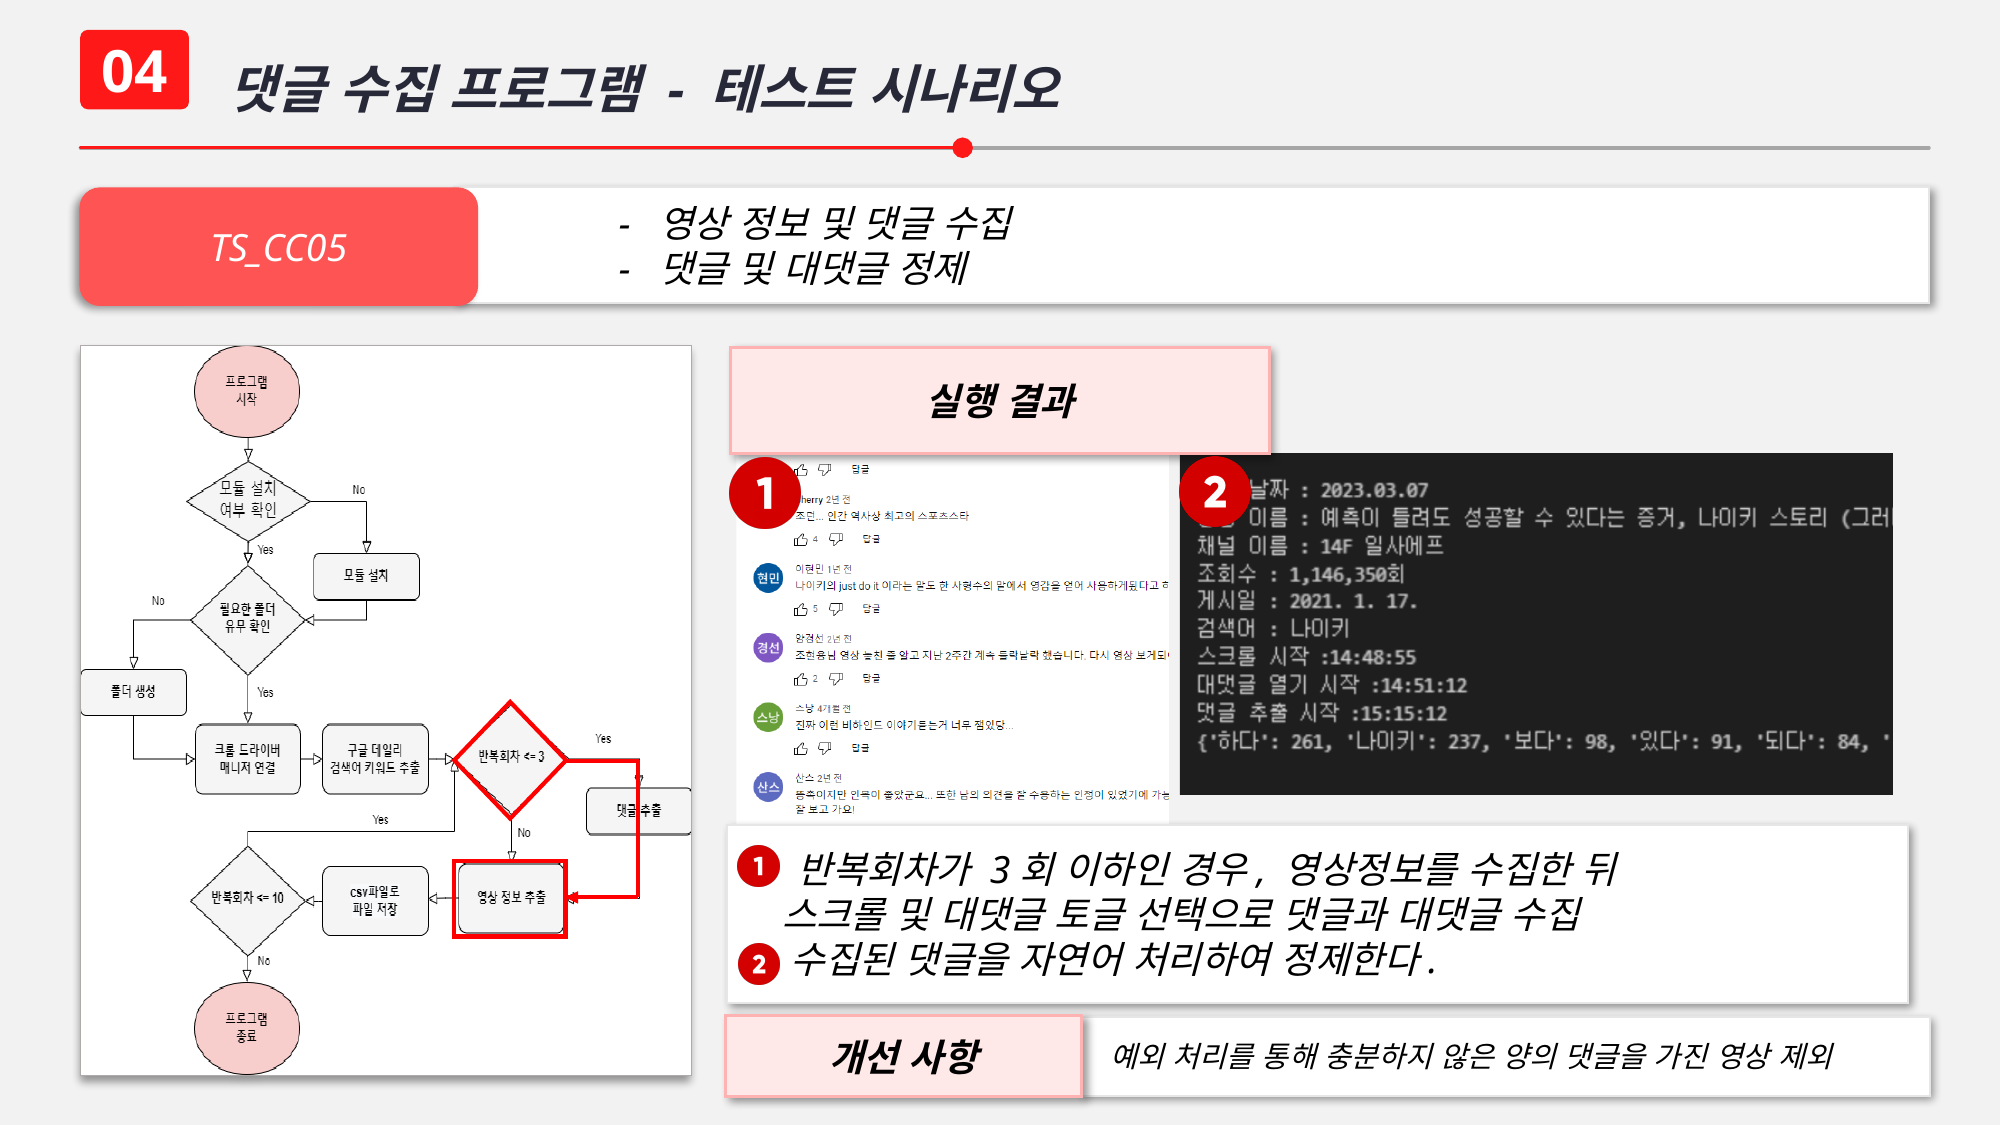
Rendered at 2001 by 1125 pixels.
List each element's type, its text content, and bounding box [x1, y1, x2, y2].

text_box TS_CC05 [79, 187, 479, 306]
text_box 예외 처리를 통해 충분하지 않은 양의 댓글을 가진 영상 제외 [1088, 1016, 1930, 1096]
text_box 댓글 수집 프로그램 - 테스트 시나리오 [214, 18, 1226, 127]
text_box 04 [79, 28, 190, 110]
text_box - 영상 정보 및 댓글 수집 - 댓글 및 대댓글 정제 [457, 186, 1930, 304]
picture [80, 345, 692, 1076]
picture [738, 943, 780, 985]
text_box 실행 결과 [730, 347, 1270, 454]
picture [729, 372, 1169, 895]
picture [1179, 453, 1893, 795]
text_box 개선 사항 [725, 1015, 1082, 1097]
text_box 반복회차가 3회 이하인 경우, 영상정보를 수집한 뒤 스크롤 및 대댓글 토글 선택으로 댓글과 대댓글 수집 2. 수집된 댓글을 자연어 처리하여 정제한다. [726, 824, 1909, 1003]
